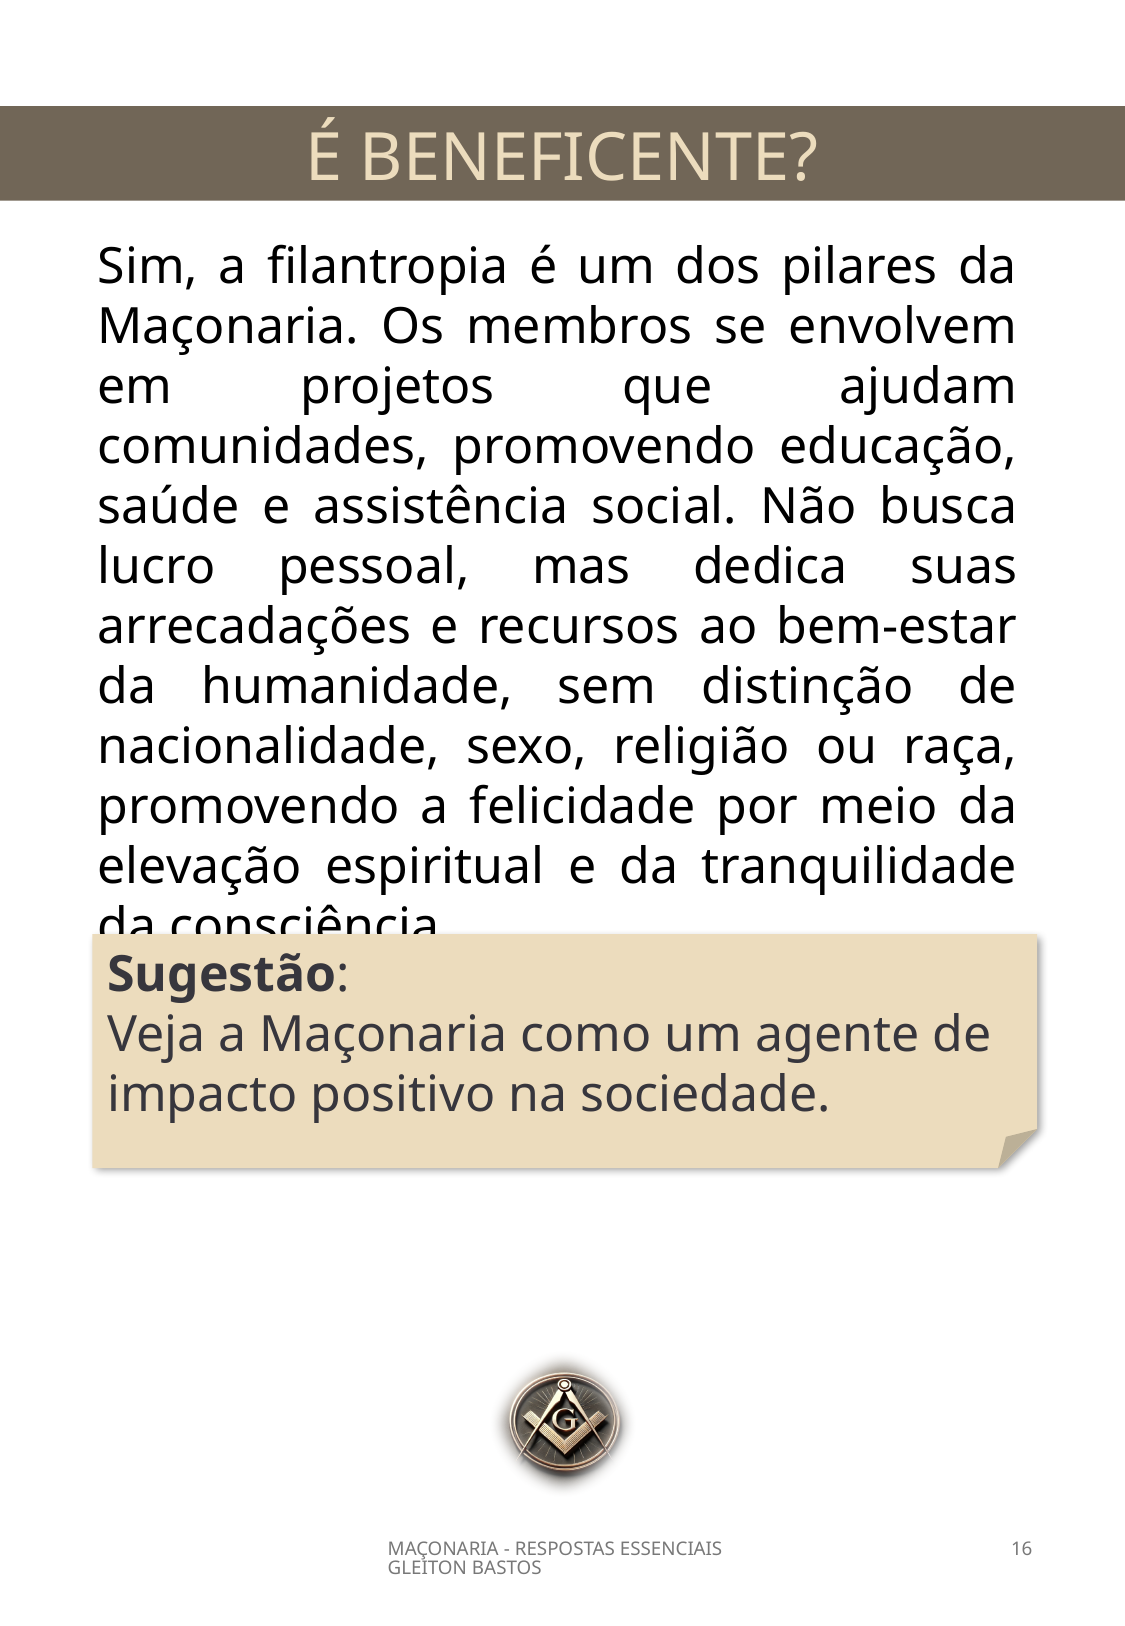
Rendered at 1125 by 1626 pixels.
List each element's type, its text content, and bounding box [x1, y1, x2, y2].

text_box Sim, a filantropia é um dos pilares da Maçonaria. Os membros se envolvem em projetos que ajudam comunidades, promovendo educação, saúde e assistência social. Não busca lucro pessoal, mas dedica suas arrecadações e recursos ao bem-estar da humanidade, sem distinção de nacionalidade, sexo, religião ou raça, promovendo a felicidade por meio da elevação espiritual e da tranquilidade da consciência. [83, 226, 1033, 961]
text_box é beneficente? [0, 106, 1125, 201]
picture [484, 1346, 641, 1503]
footer MAÇONARIA - RESPOSTAS ESSENCIAIS GLEITON BASTOS [372, 1506, 753, 1593]
text_box Sugestão: Veja a Maçonaria como um agente de impacto positivo na sociedade. [90, 932, 1043, 1170]
slide_number 16 [794, 1506, 1048, 1593]
